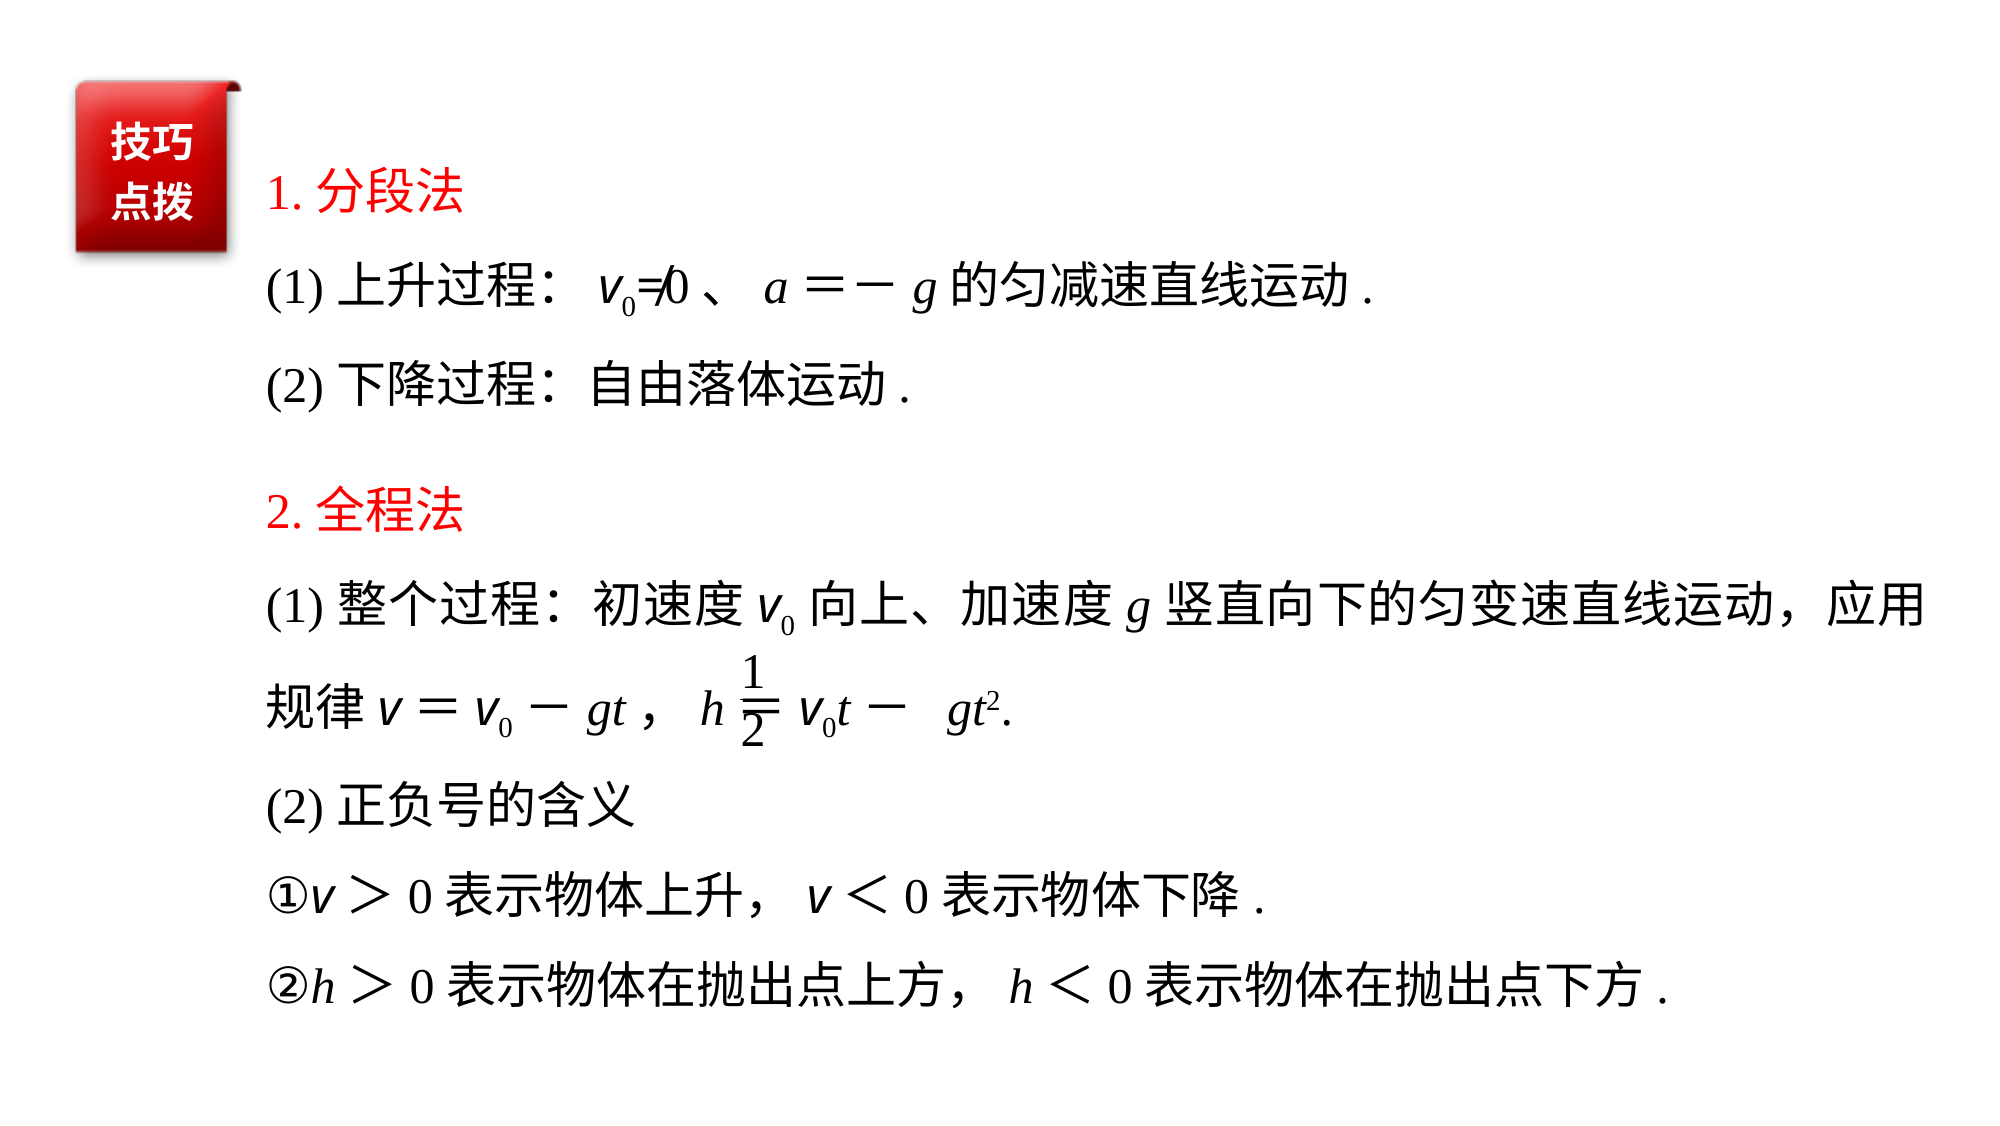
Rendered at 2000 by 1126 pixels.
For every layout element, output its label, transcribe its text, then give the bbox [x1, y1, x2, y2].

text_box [66, 73, 246, 271]
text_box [245, 412, 1948, 1018]
text_box 1.分段法 (1)上升过程：v0≠0、a＝－g的匀减速直线运动. (2)下降过程：自由落体运动. [245, 119, 1948, 410]
